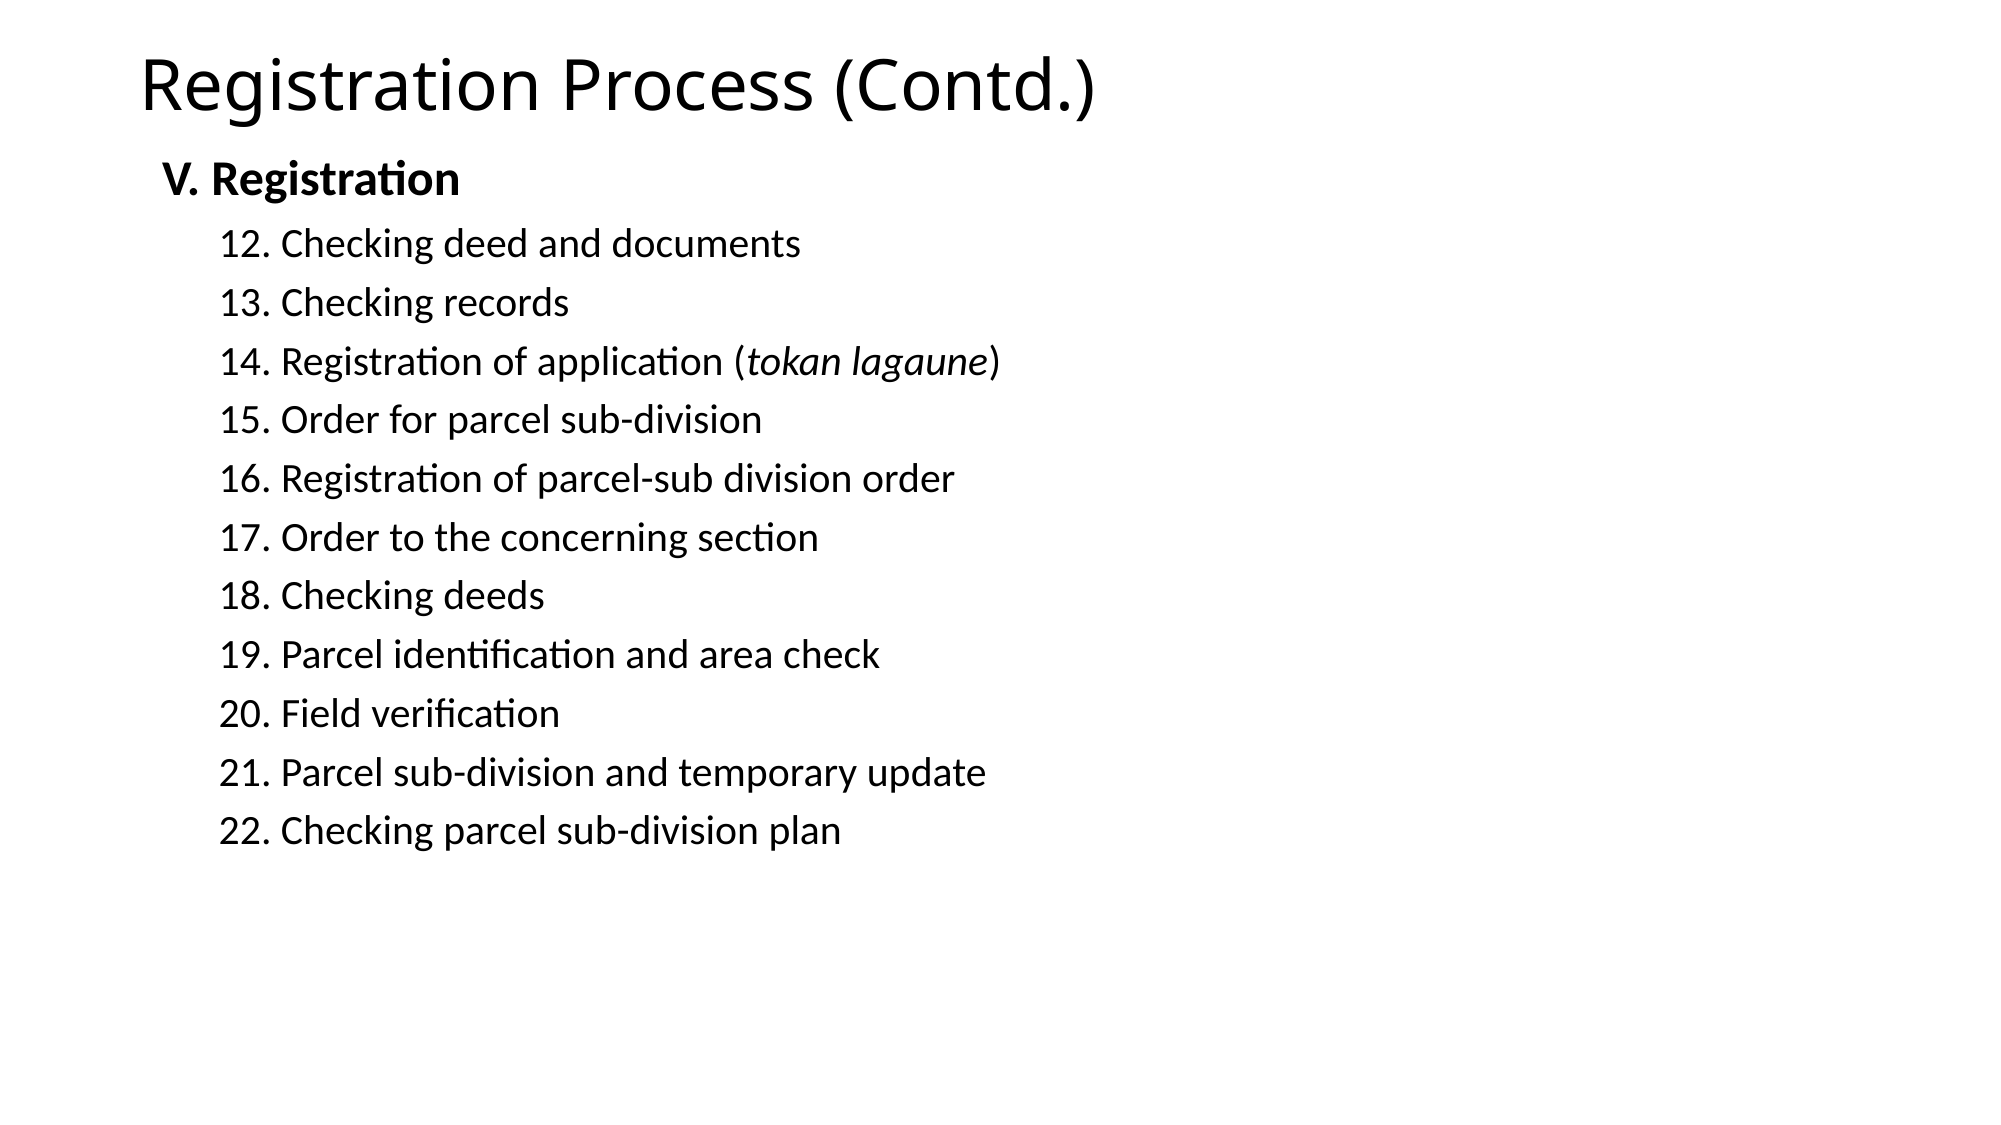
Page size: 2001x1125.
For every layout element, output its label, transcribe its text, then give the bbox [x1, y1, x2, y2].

title Registration Process (Contd.) [124, 26, 1850, 150]
list V. Registration 12. Checking deed and documents 13. Checking records 14. Registration of application (tokan lagaune) 15. Order for parcel sub-division 16. Registration of parcel-sub division order 17. Order to the concerning section 18. Checking deeds 19. Parcel identification and area check 20. Field verification 21. Parcel sub-division and temporary update 22. Checking parcel sub-division plan [147, 149, 1935, 1097]
